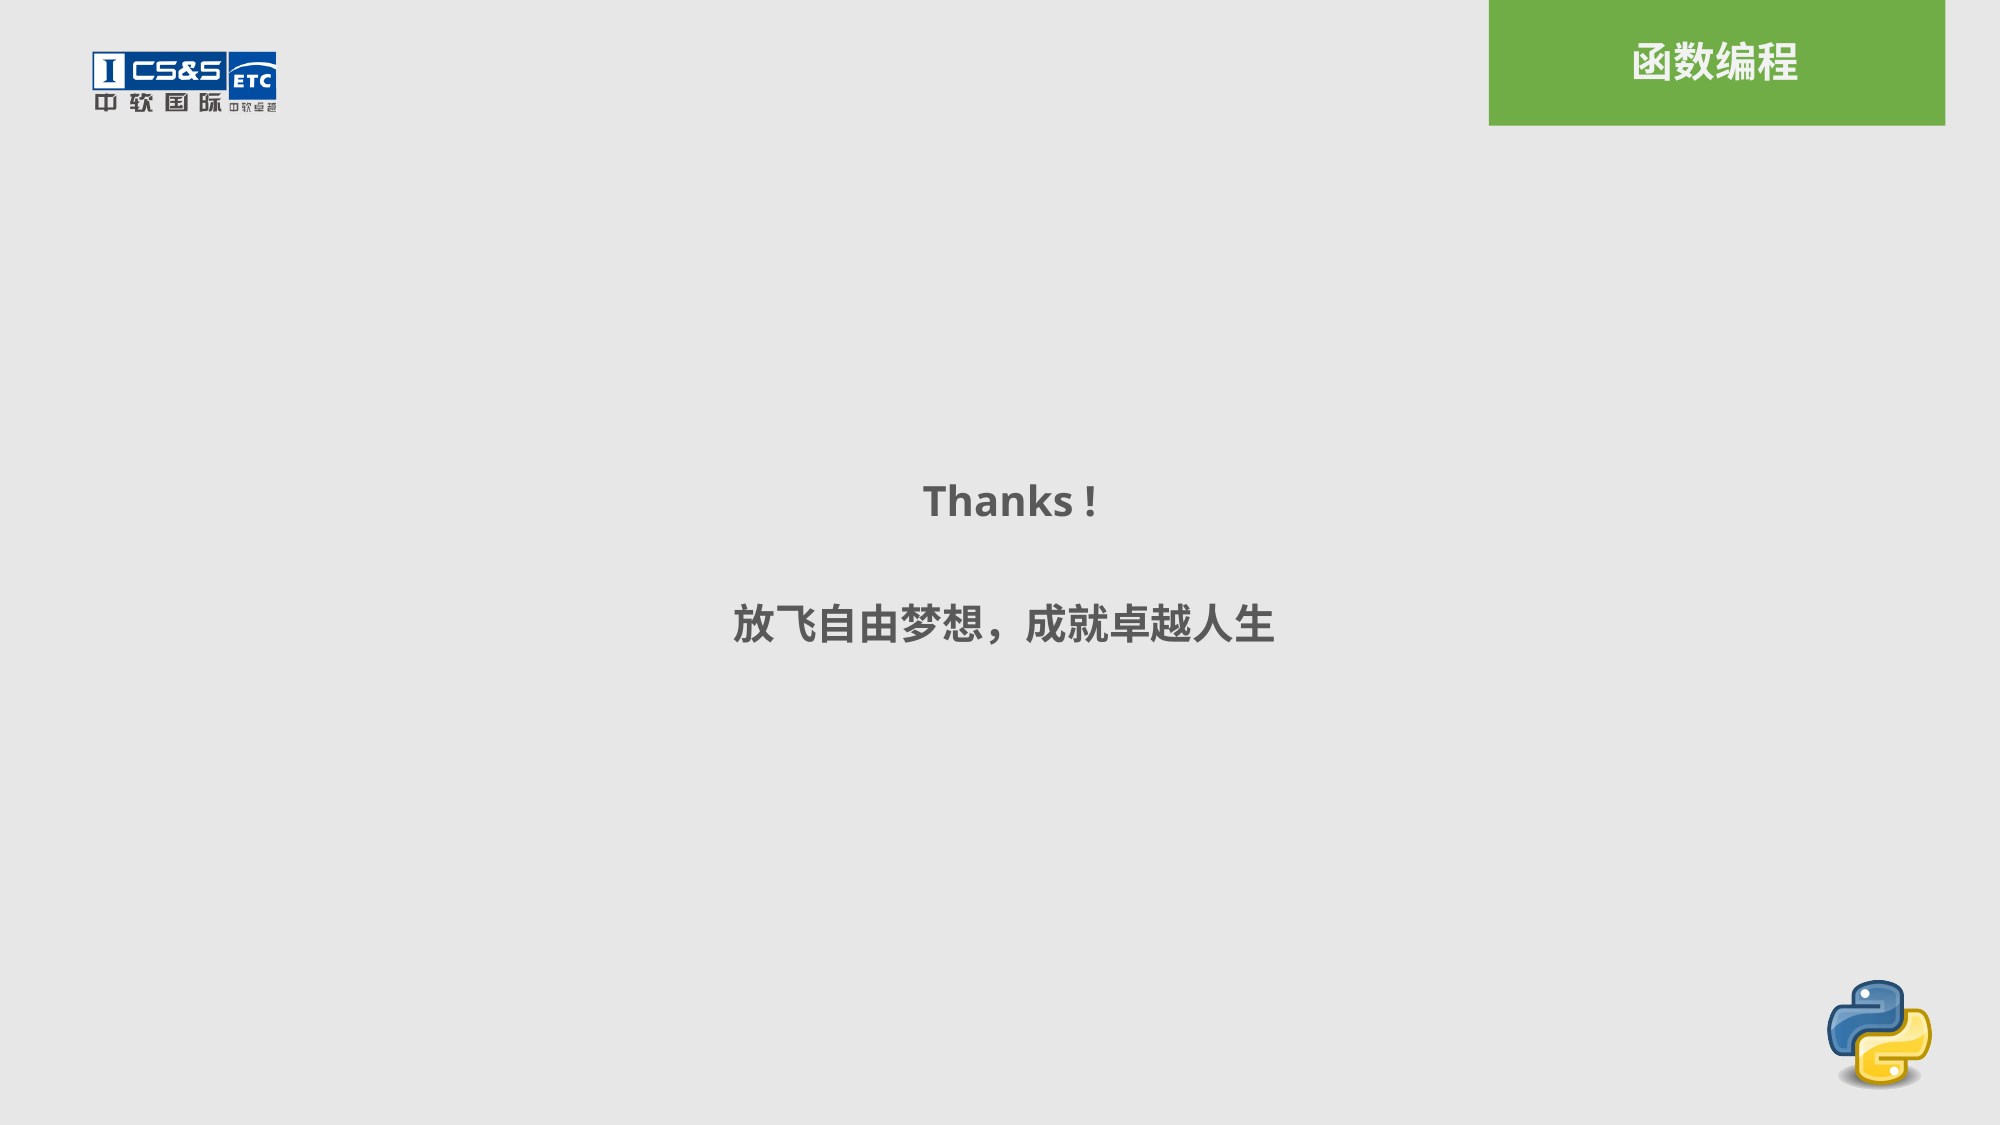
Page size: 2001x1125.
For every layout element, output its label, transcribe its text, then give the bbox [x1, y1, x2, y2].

text_box 放飞自由梦想，成就卓越人生 [660, 559, 1349, 693]
text_box 函数编程 [1490, 34, 1941, 98]
title Thanks ! [665, 436, 1354, 570]
picture [1820, 977, 1939, 1095]
picture [90, 49, 278, 114]
